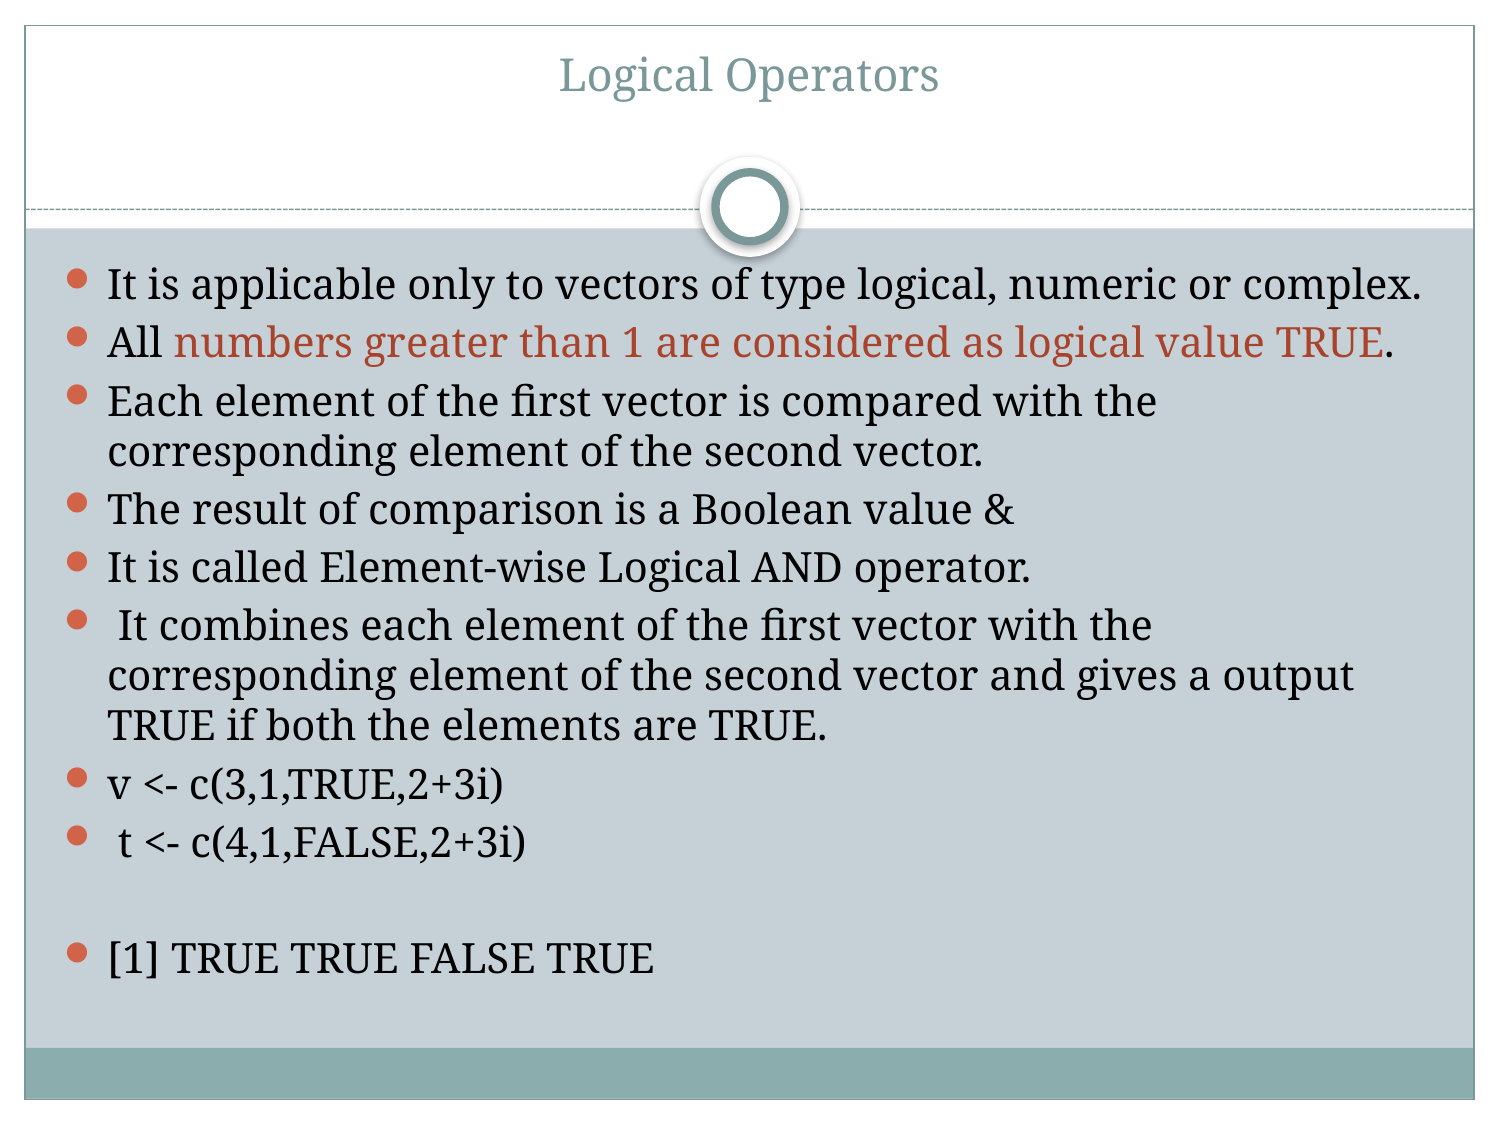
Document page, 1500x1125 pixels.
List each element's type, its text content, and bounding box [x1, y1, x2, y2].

list It is applicable only to vectors of type logical, numeric or complex. All numbers greater than 1 are considered as logical value TRUE. Each element of the first vector is compared with the corresponding element of the second vector. The result of comparison is a Boolean value & It is called Element-wise Logical AND operator. It combines each element of the first vector with the corresponding element of the second vector and gives a output TRUE if both the elements are TRUE. v <- c(3,1,TRUE,2+3i) t <- c(4,1,FALSE,2+3i) [1] TRUE TRUE FALSE TRUE [49, 250, 1445, 1001]
title Logical Operators [49, 37, 1450, 162]
